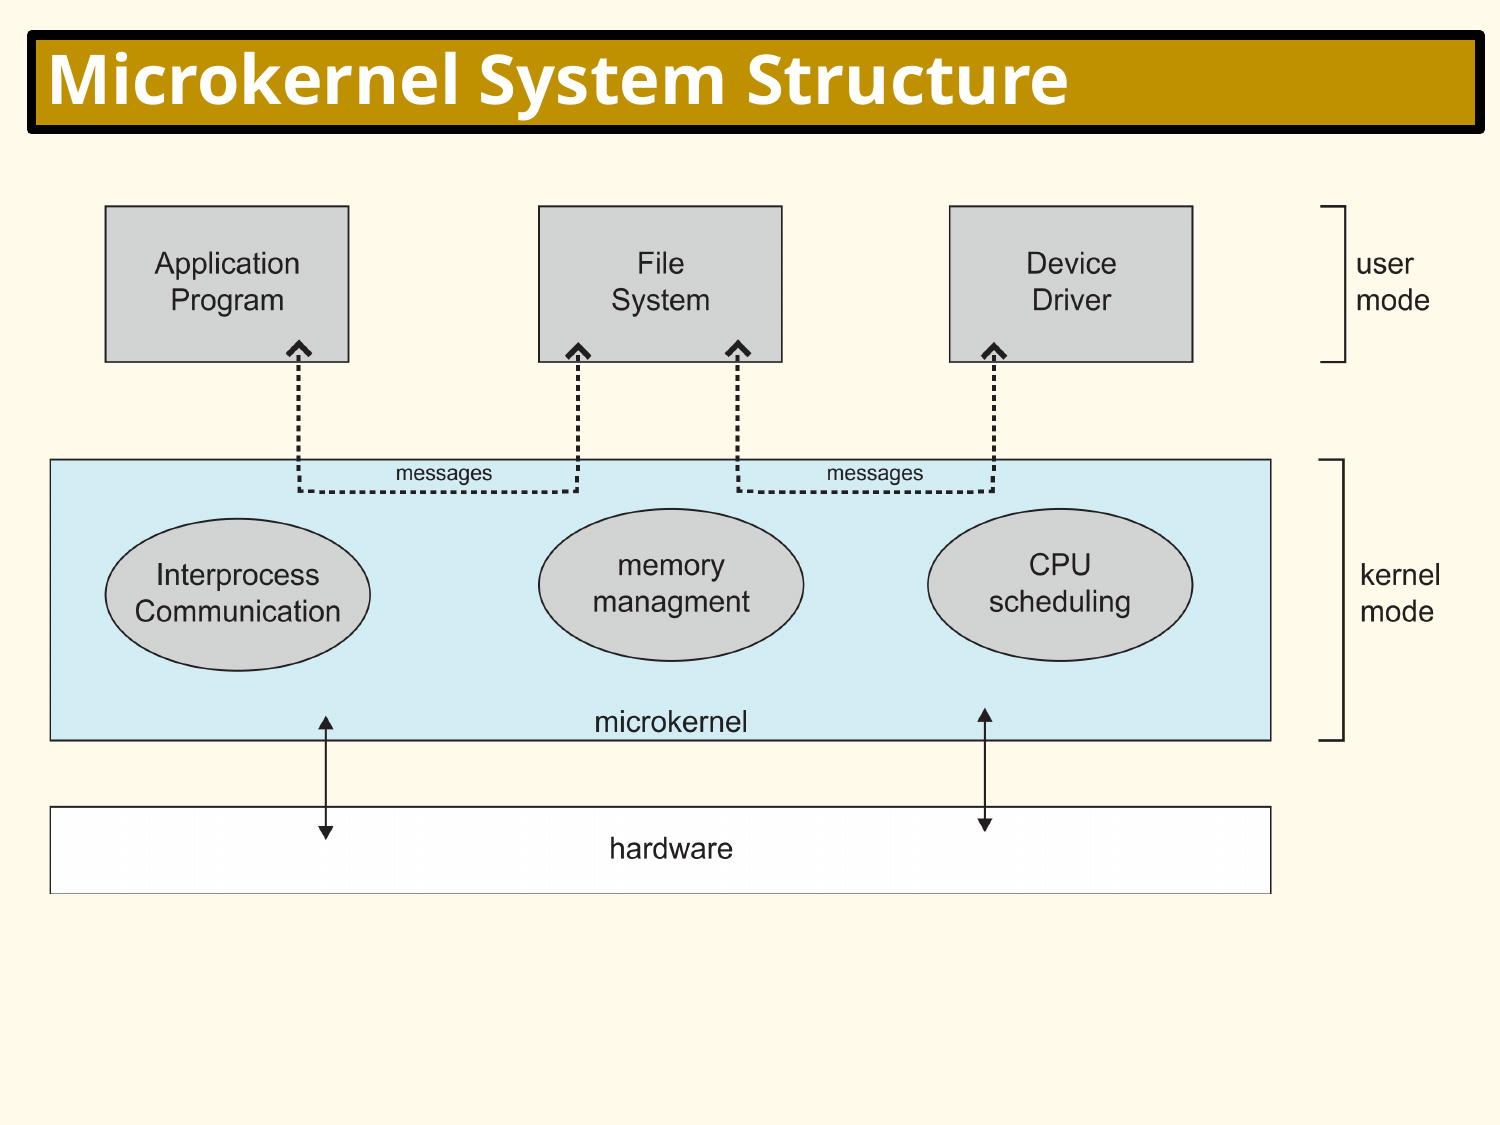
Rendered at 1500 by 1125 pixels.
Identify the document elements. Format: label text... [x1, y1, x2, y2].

picture [49, 205, 1440, 894]
title Microkernel System Structure [31, 35, 1480, 130]
